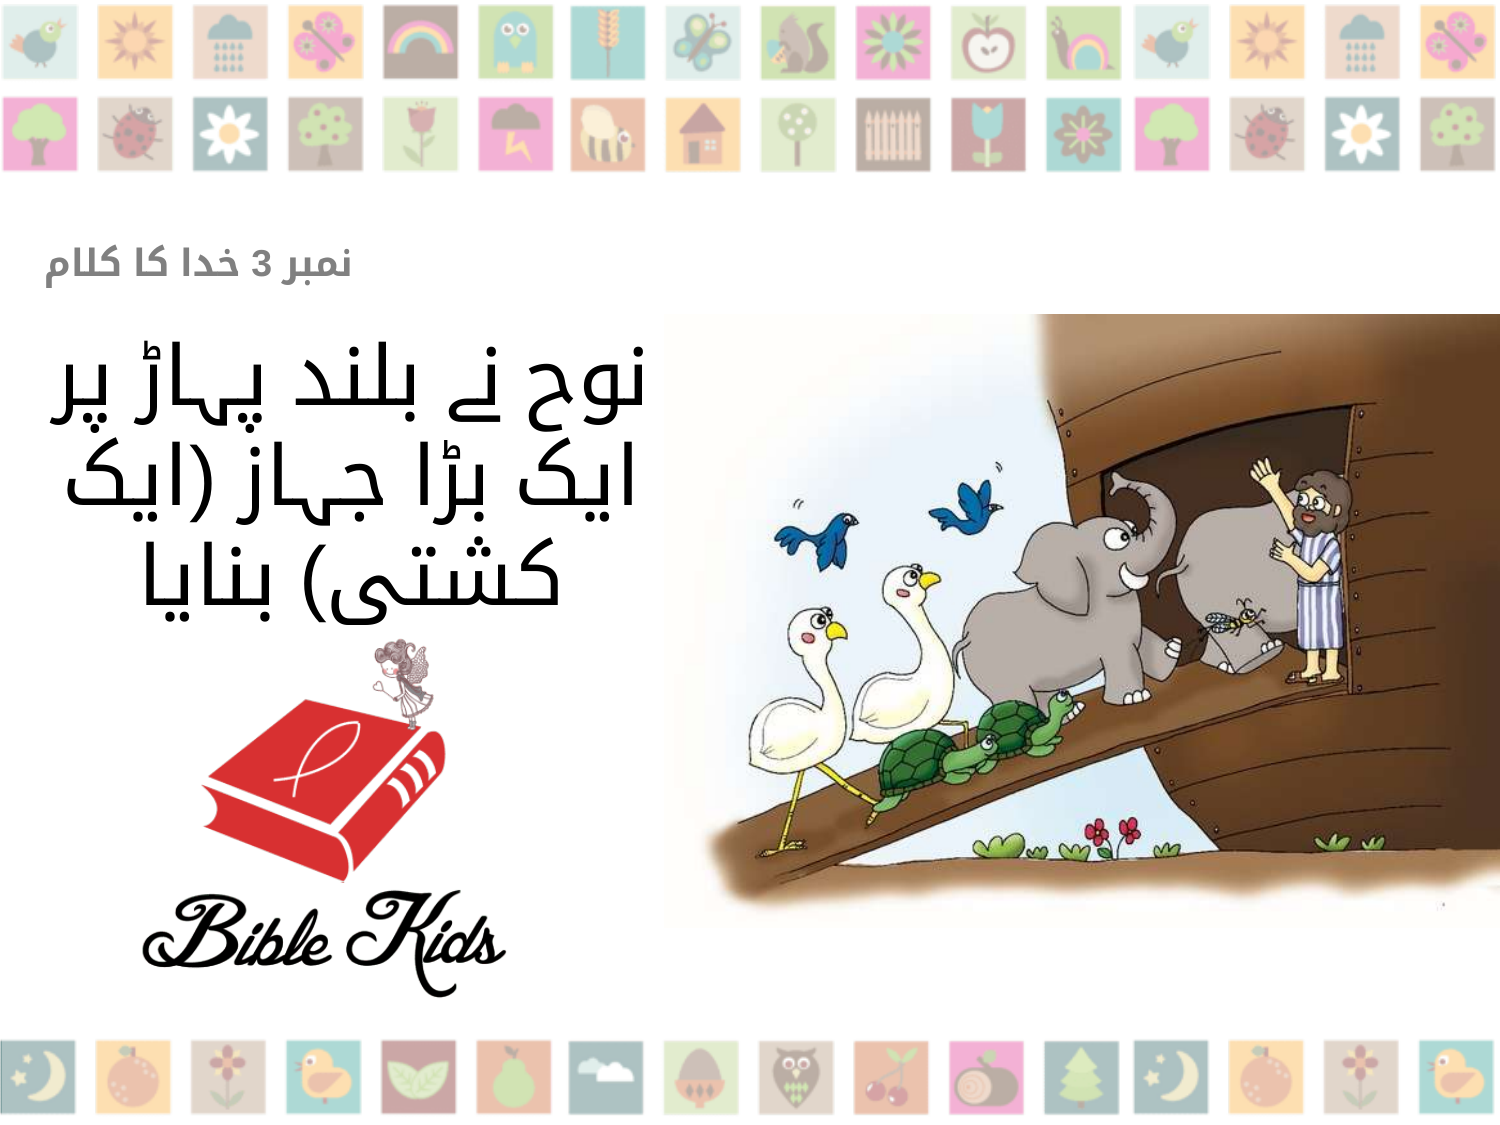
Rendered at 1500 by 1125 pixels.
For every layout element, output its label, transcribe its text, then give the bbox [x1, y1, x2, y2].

picture [117, 600, 544, 1027]
text_box نمبر 3 خدا کا کلام [29, 231, 491, 292]
text_box نوح نے بلند پہاڑ پر ایک بڑا جہاز (ایک کشتی) بنایا [29, 314, 662, 630]
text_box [0, 1028, 1500, 1118]
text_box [0, 3, 1500, 181]
picture [664, 314, 1500, 928]
